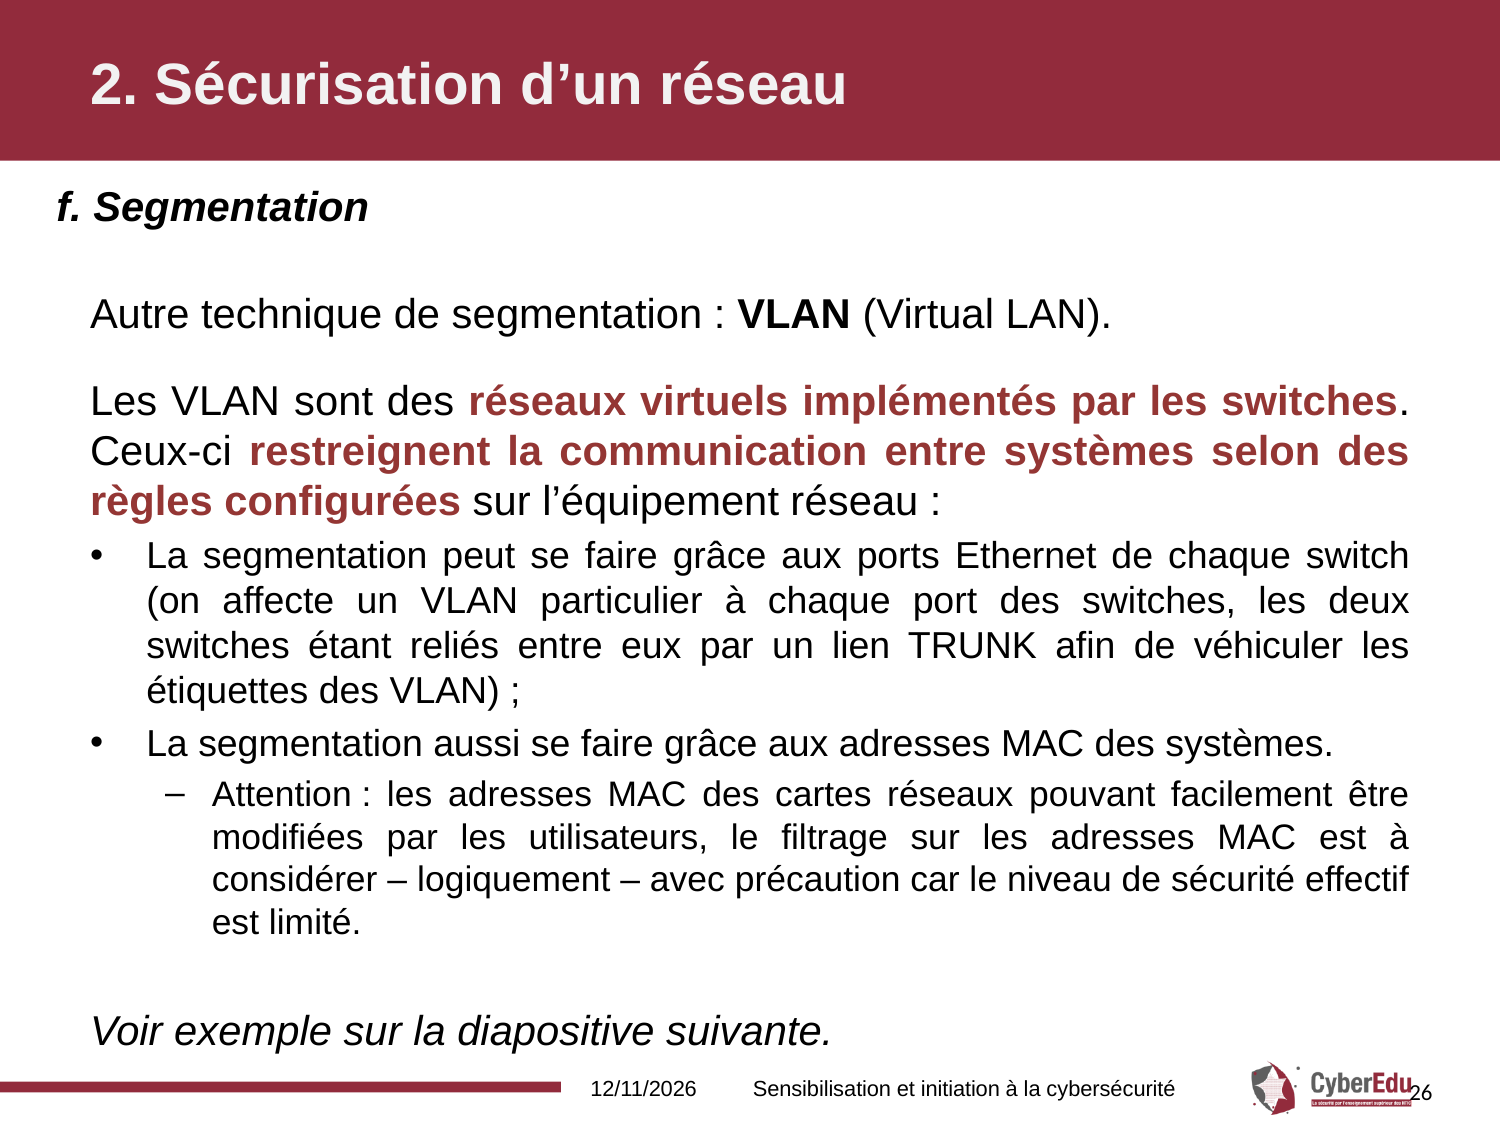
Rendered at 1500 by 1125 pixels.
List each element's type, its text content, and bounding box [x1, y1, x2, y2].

picture [1246, 1060, 1412, 1115]
title 2. Sécurisation d’un réseau [75, 1, 1425, 161]
footer Sensibilisation et initiation à la cybersécurité [738, 1057, 1236, 1118]
list Autre technique de segmentation : VLAN (Virtual LAN). Les VLAN sont des réseaux virtuels implémentés par les switches. Ceux-ci restreignent la communication entre systèmes selon des règles configurées sur l’équipement réseau : La segmentation peut se faire grâce aux ports Ethernet de chaque switch (on affecte un VLAN particulier à chaque port des switches, les deux switches étant reliés entre eux par un lien TRUNK afin de véhiculer les étiquettes des VLAN) ; La segmentation aussi se faire grâce aux adresses MAC des systèmes. Attention : les adresses MAC des cartes réseaux pouvant facilement être modifiées par les utilisateurs, le filtrage sur les adresses MAC est à considérer – logiquement – avec précaution car le niveau de sécurité effectif est limité. Voir exemple sur la diapositive suivante. [75, 278, 1425, 1035]
text_box f. Segmentation [41, 172, 1471, 268]
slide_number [561, 1057, 727, 1118]
